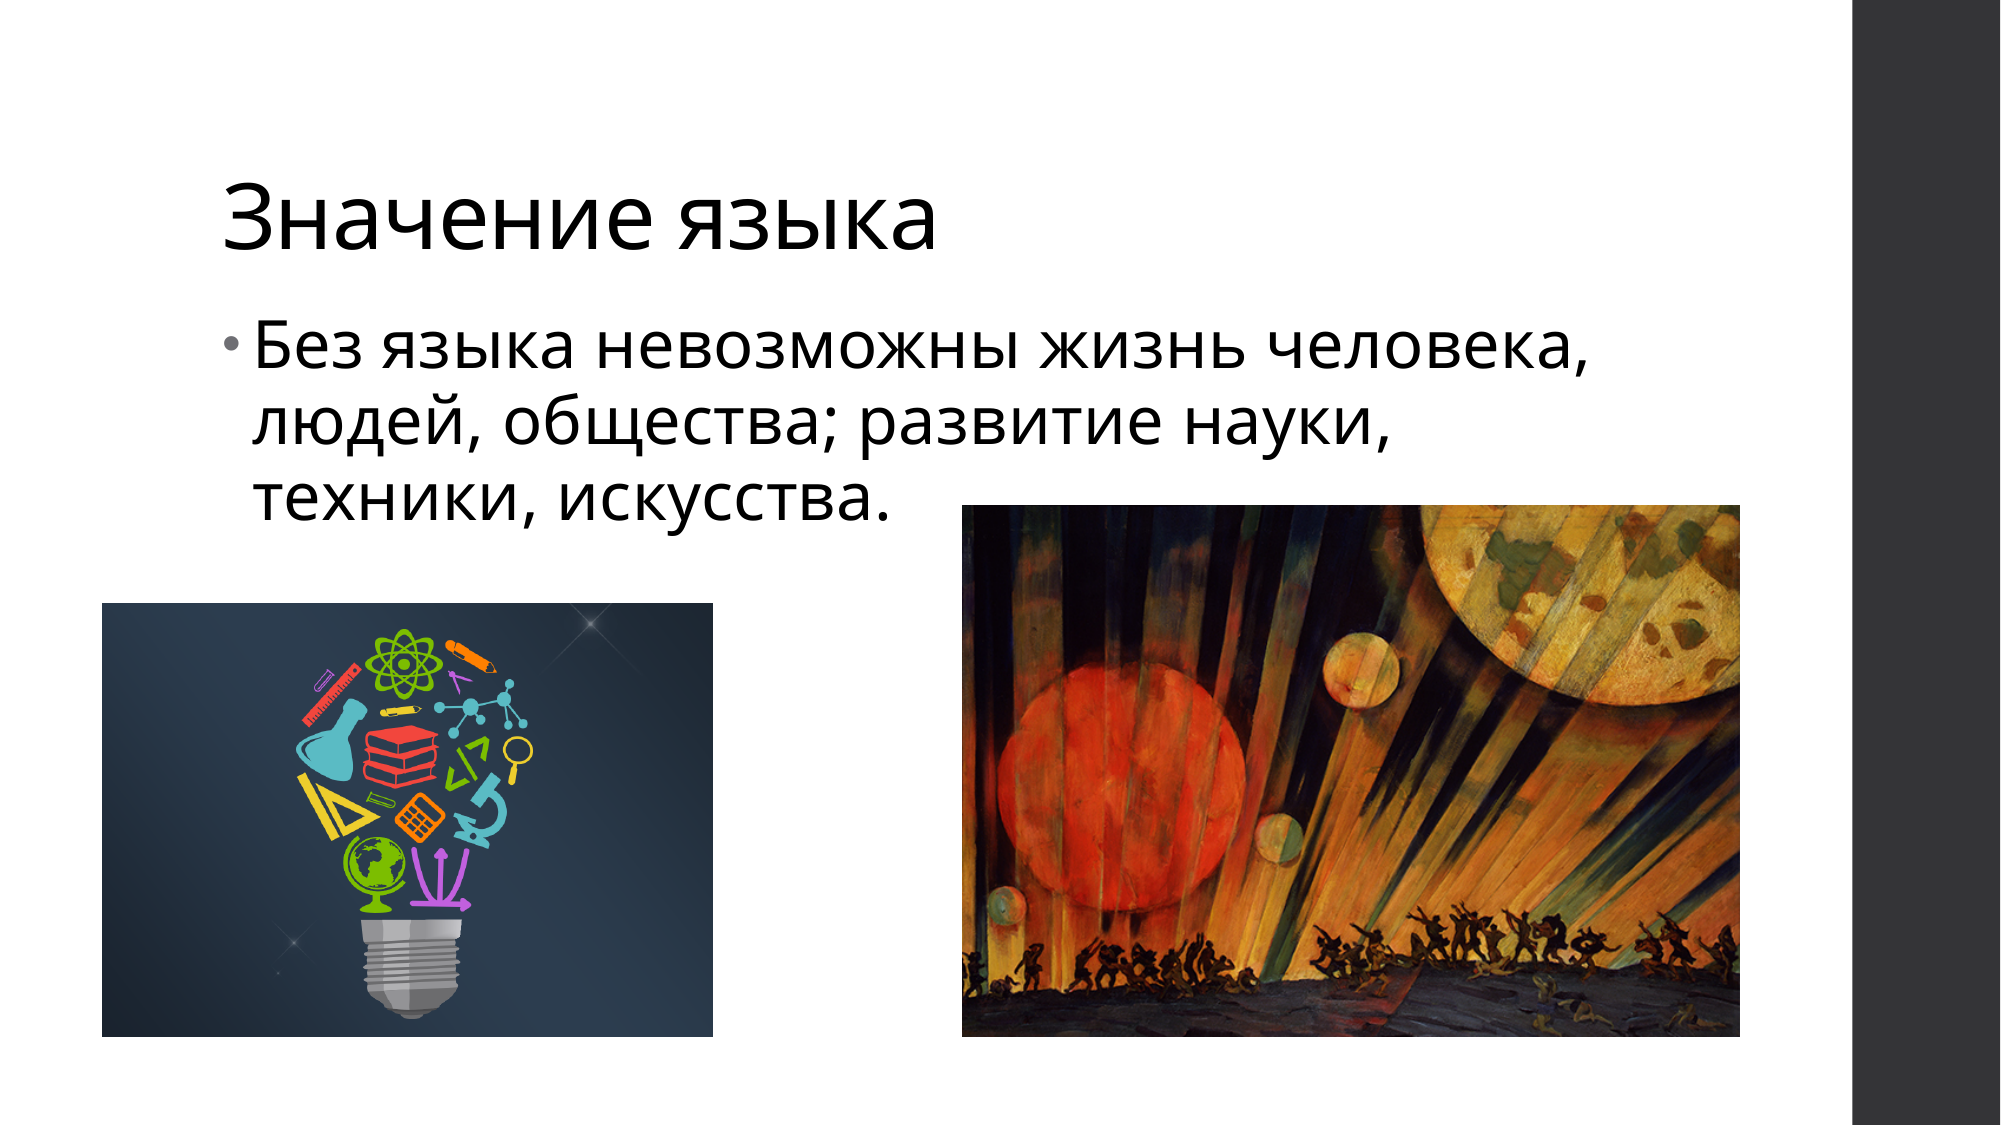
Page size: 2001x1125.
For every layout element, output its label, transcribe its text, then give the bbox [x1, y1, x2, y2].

title Значение языка [206, 60, 1797, 278]
picture [102, 603, 713, 1037]
picture [962, 505, 1740, 1037]
list Без языка невозможны жизнь человека, людей, общества; развитие науки, техники, искусства. [206, 299, 1617, 1014]
